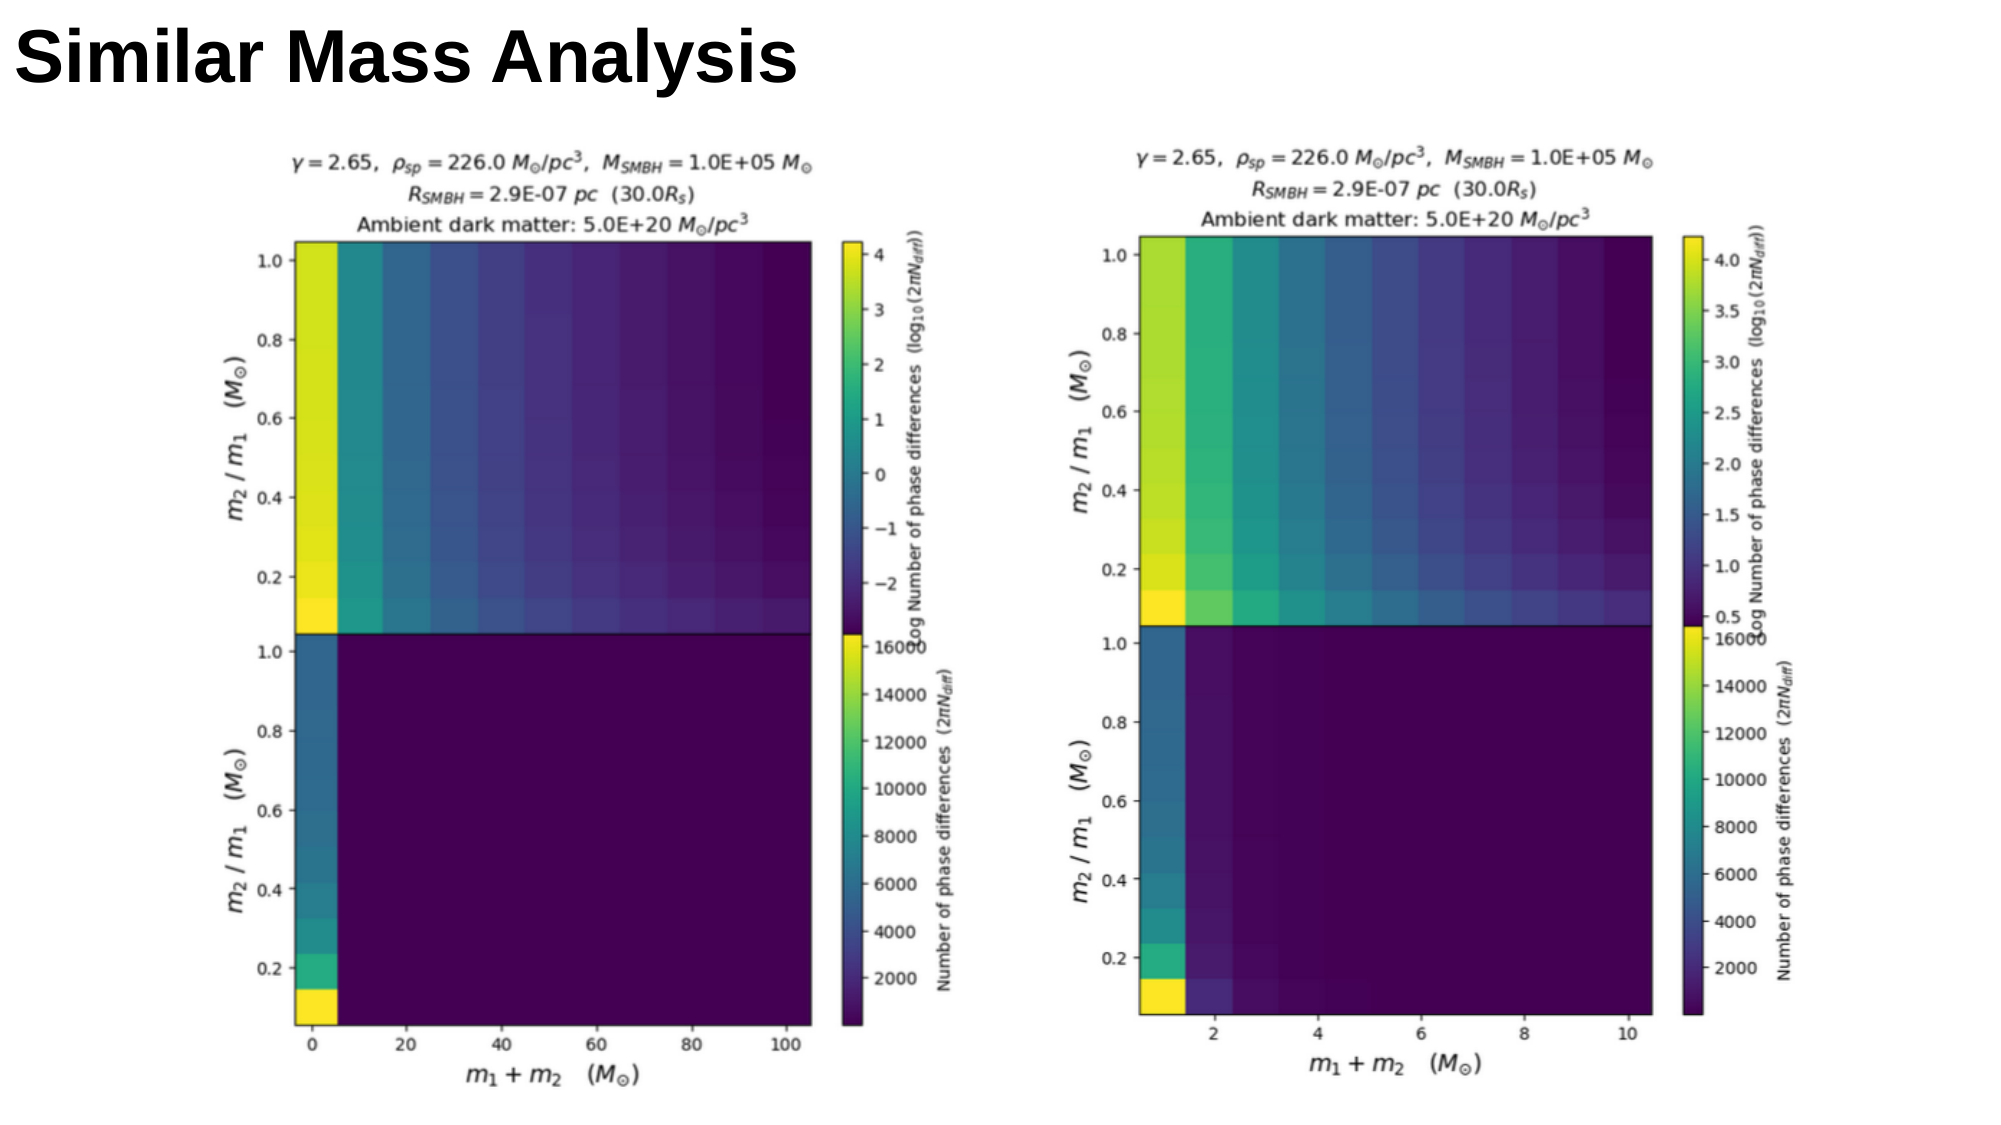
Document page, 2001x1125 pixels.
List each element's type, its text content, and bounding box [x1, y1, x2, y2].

text_box Similar Mass Analysis [0, 0, 1379, 105]
picture [203, 130, 976, 1110]
picture [1050, 125, 1833, 1090]
